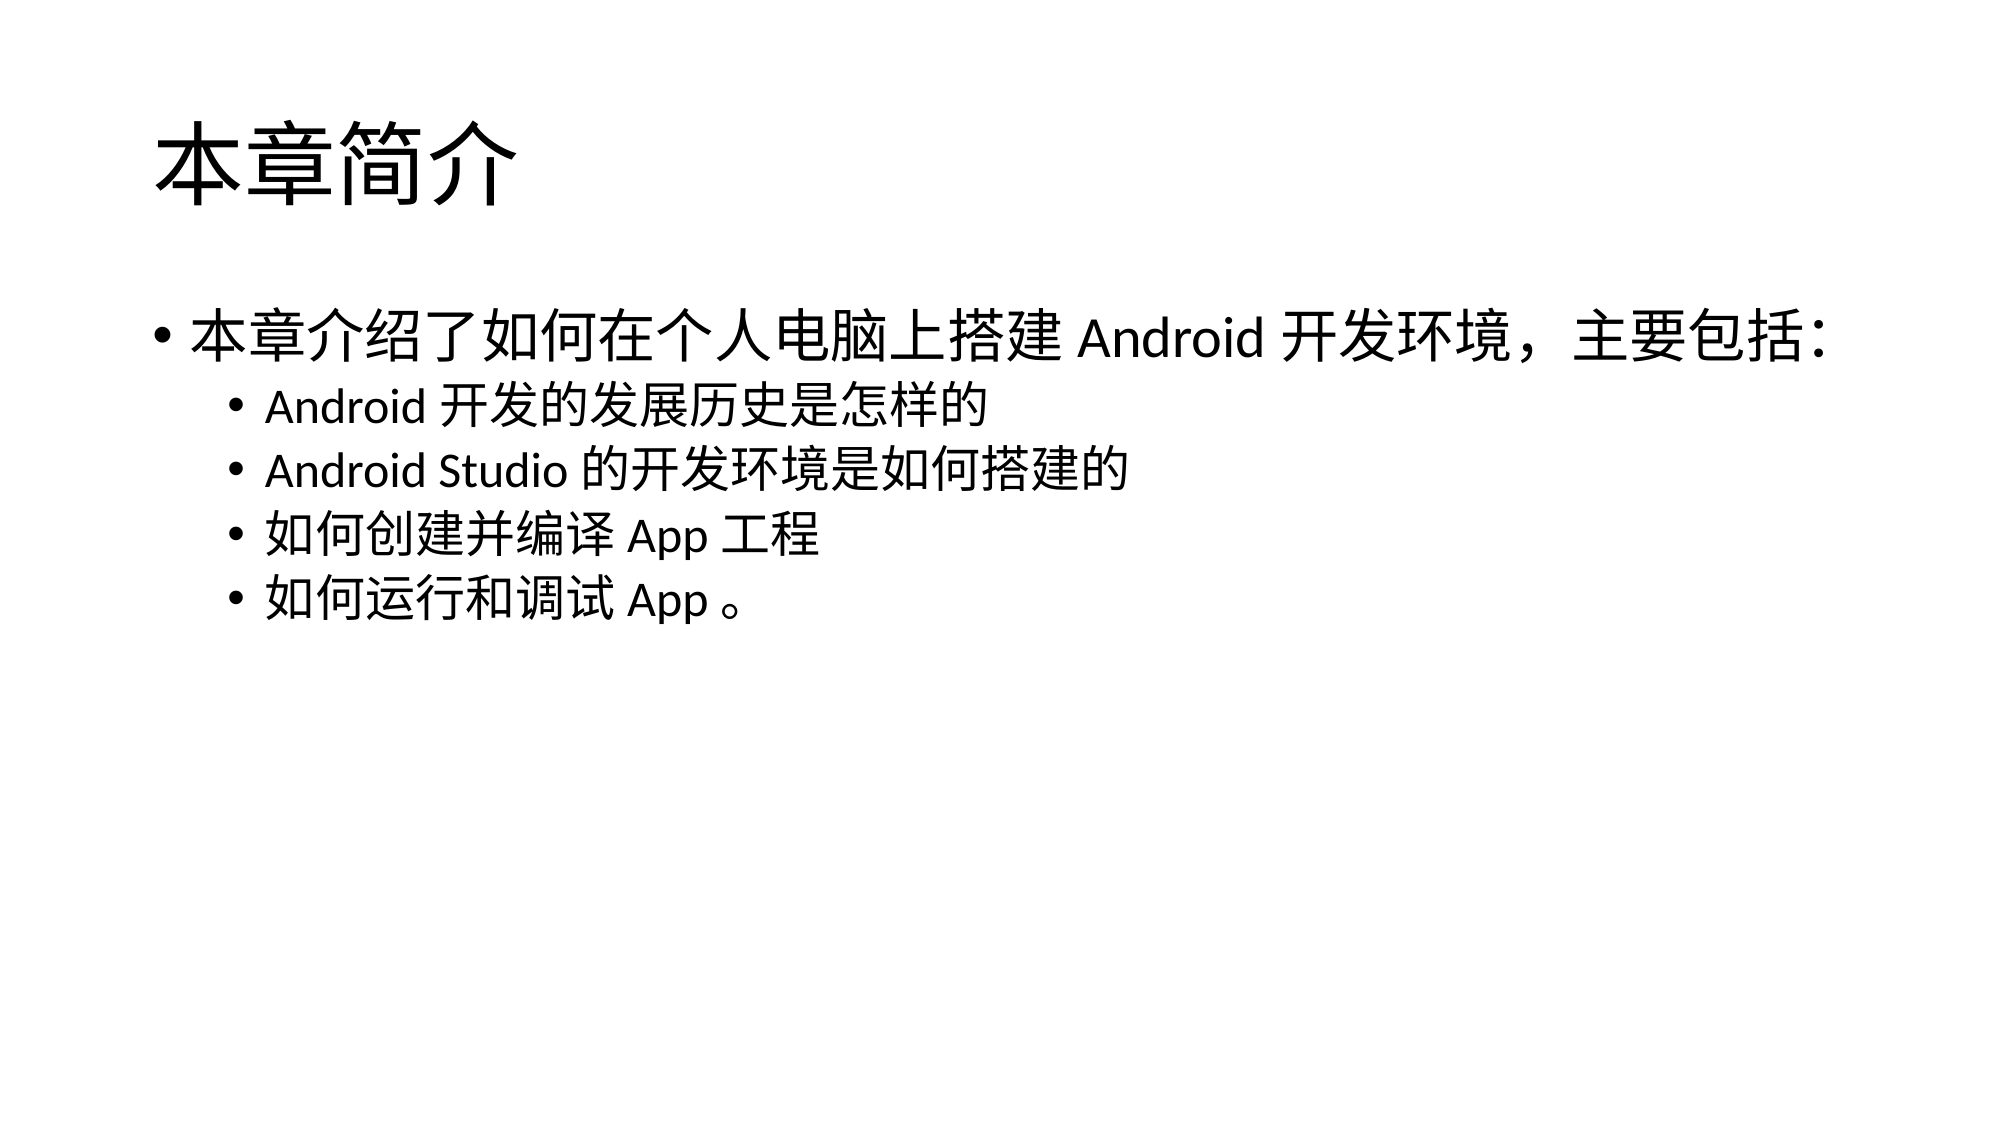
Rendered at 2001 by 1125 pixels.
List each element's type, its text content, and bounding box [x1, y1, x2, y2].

list 本章介绍了如何在个人电脑上搭建Android开发环境，主要包括： Android开发的发展历史是怎样的 Android Studio的开发环境是如何搭建的 如何创建并编译App工程 如何运行和调试App。 [137, 299, 1863, 1014]
title 本章简介 [137, 59, 1863, 278]
